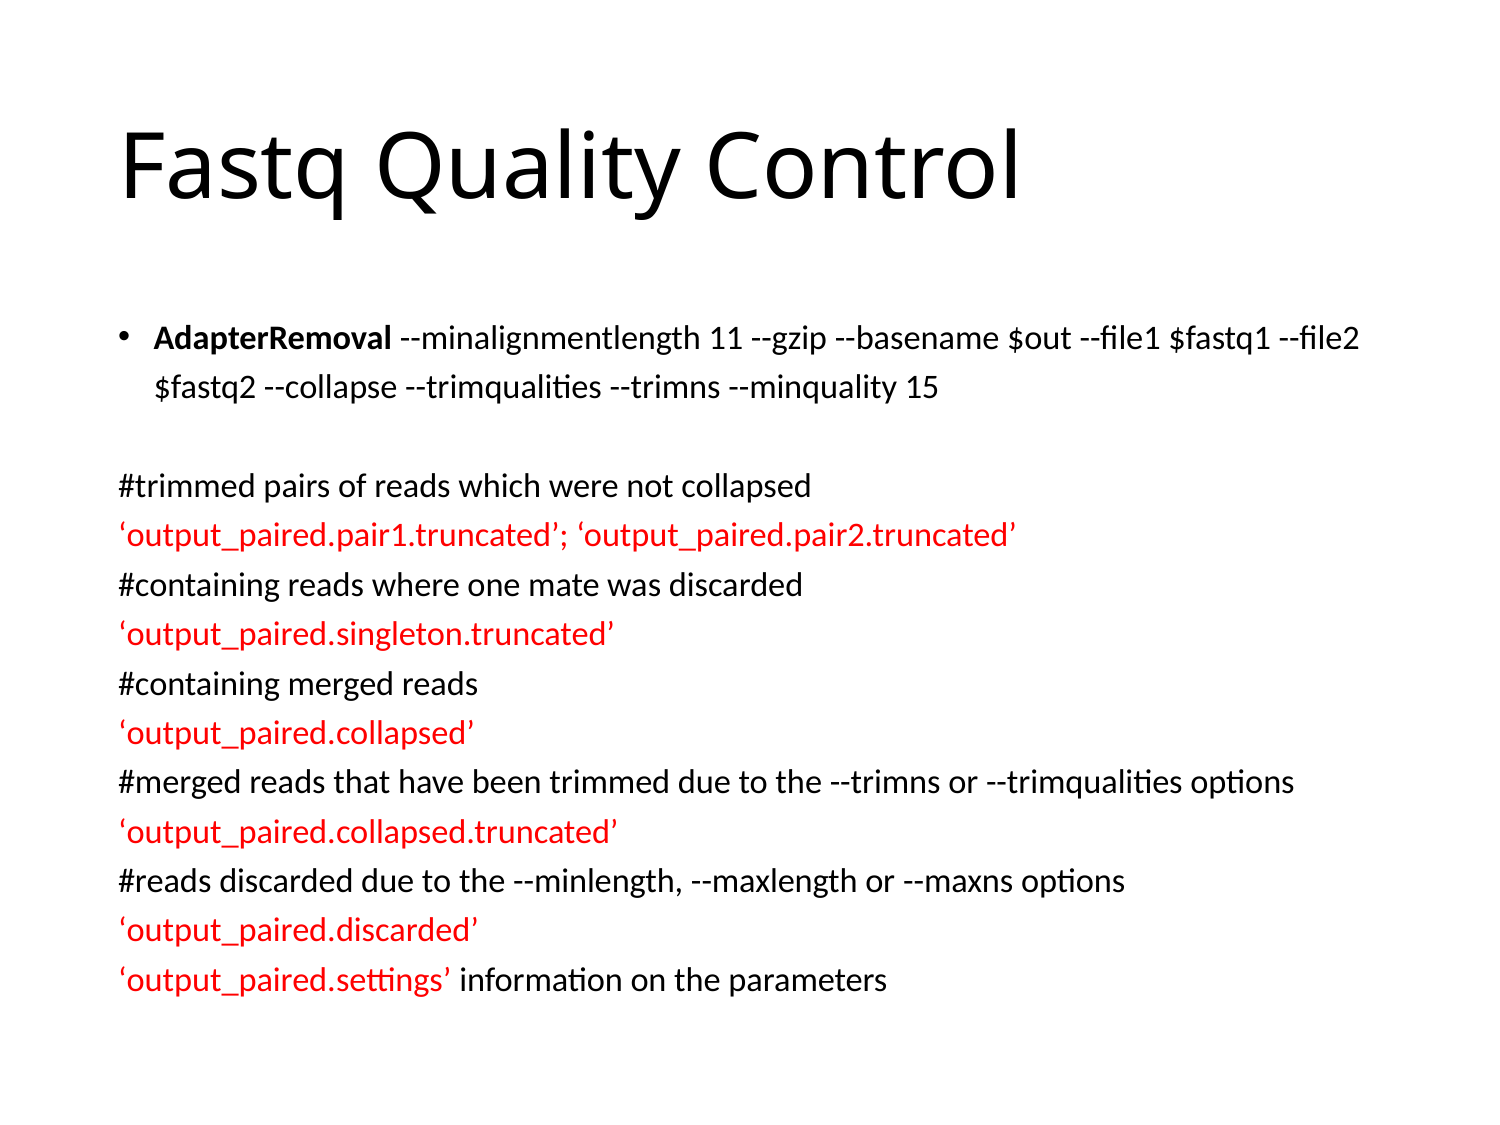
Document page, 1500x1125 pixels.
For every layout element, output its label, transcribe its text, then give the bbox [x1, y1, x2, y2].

title Fastq Quality Control [103, 59, 1397, 278]
list AdapterRemoval --minalignmentlength 11 --gzip --basename $out --file1 $fastq1 --file2 $fastq2 --collapse --trimqualities --trimns --minquality 15 #trimmed pairs of reads which were not collapsed ‘output_paired.pair1.truncated’; ‘output_paired.pair2.truncated’ #containing reads where one mate was discarded ‘output_paired.singleton.truncated’ #containing merged reads ‘output_paired.collapsed’ #merged reads that have been trimmed due to the --trimns or --trimqualities options ‘output_paired.collapsed.truncated’ #reads discarded due to the --minlength, --maxlength or --maxns options ‘output_paired.discarded’ ‘output_paired.settings’ information on the parameters [103, 299, 1397, 1014]
